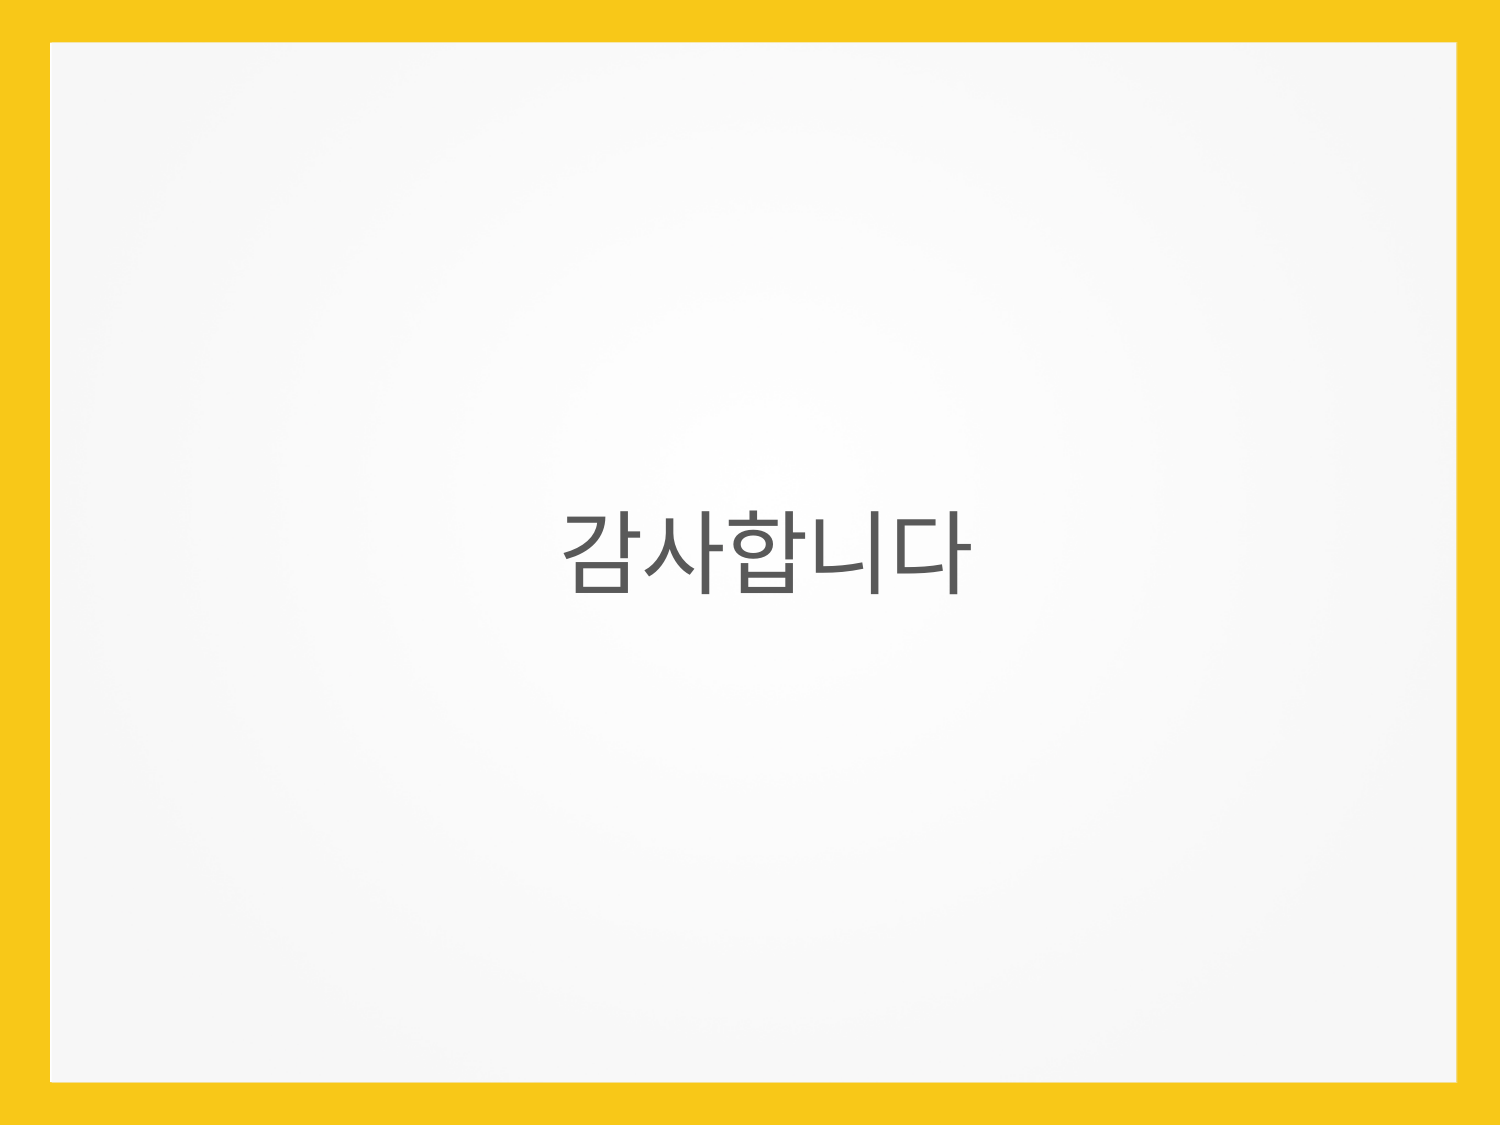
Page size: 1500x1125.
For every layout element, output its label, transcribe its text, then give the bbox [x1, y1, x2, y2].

text_box 감사합니다 [544, 466, 1301, 614]
